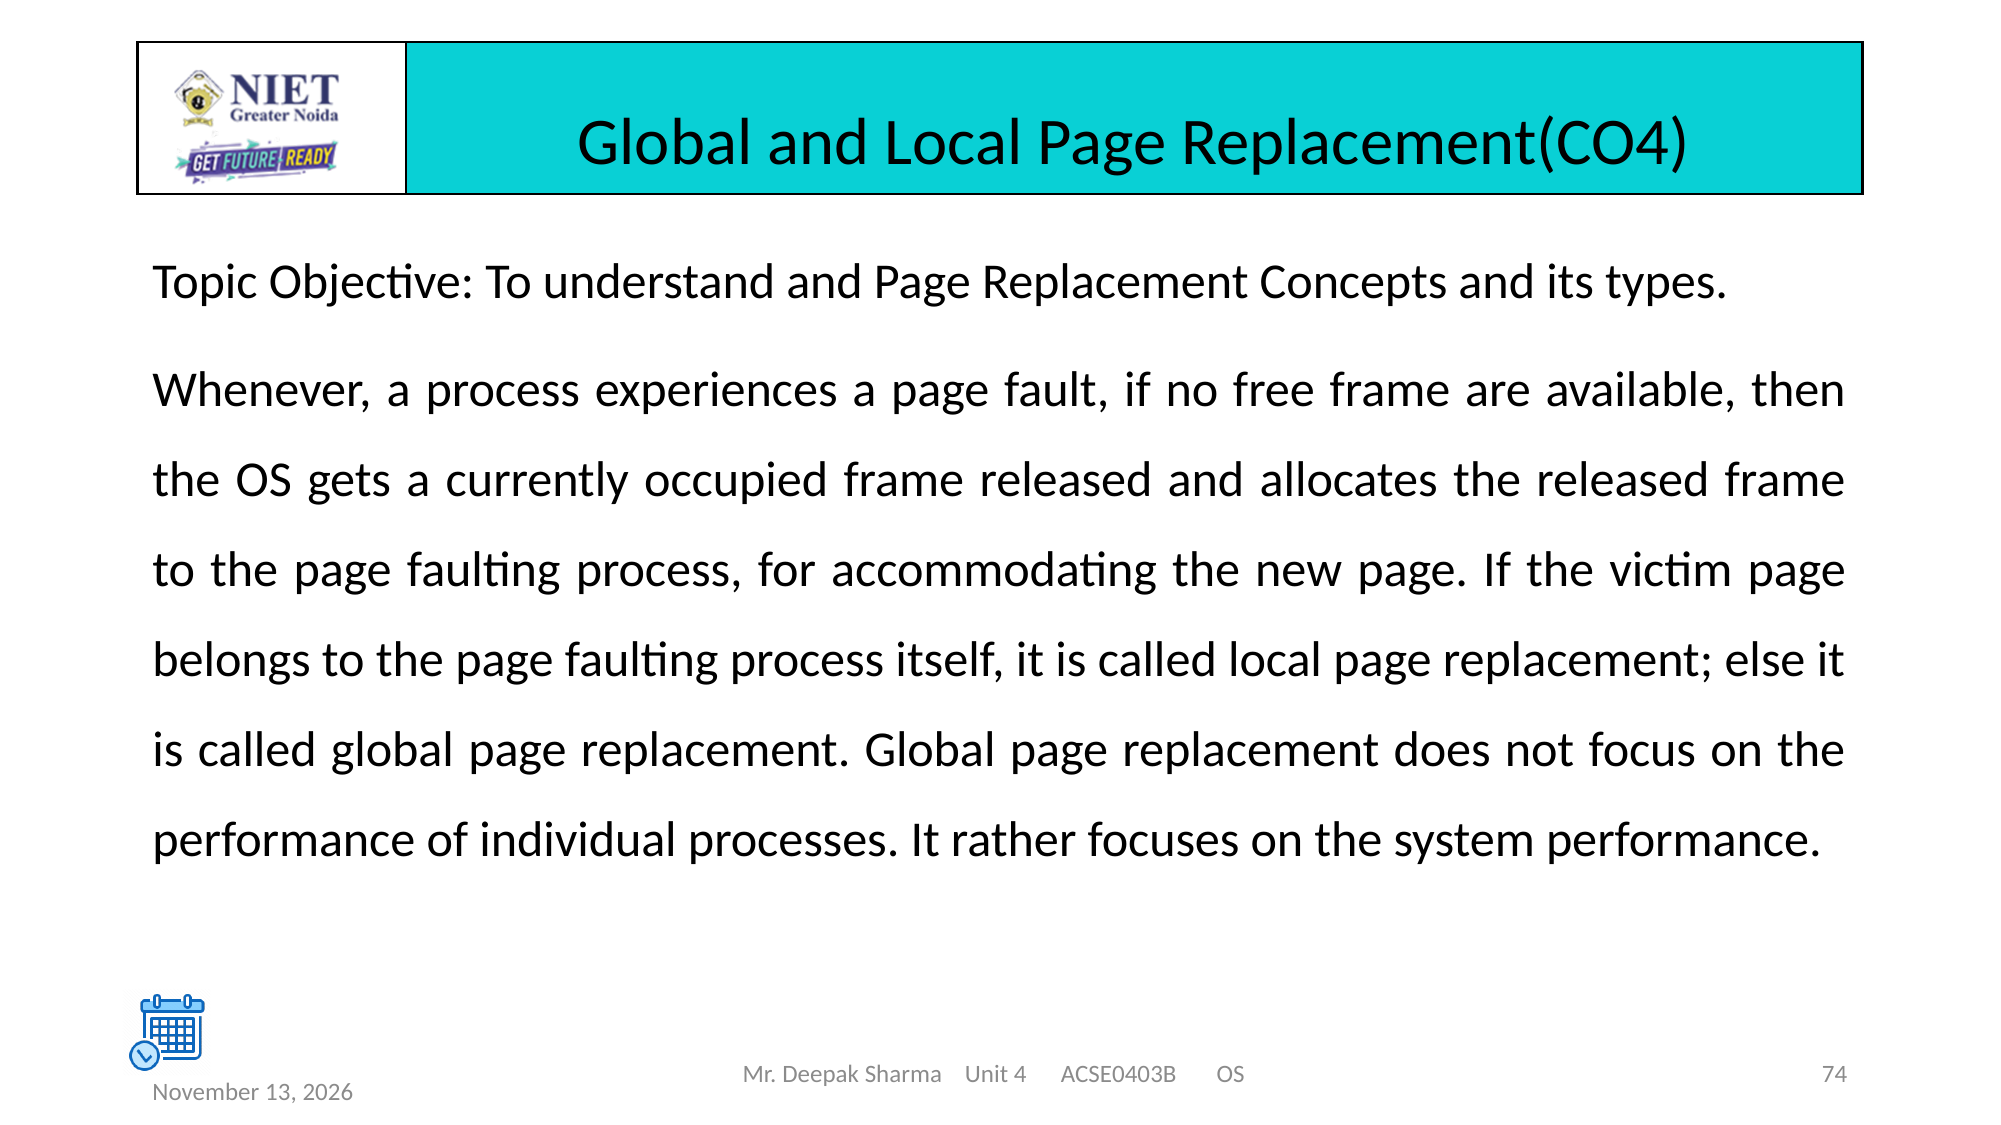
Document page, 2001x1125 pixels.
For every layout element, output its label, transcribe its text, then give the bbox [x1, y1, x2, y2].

footer Mr. Deepak Sharma Unit 4 ACSE0403B OS [662, 1042, 1338, 1103]
picture [122, 988, 211, 1076]
slide_number 74 [1412, 1042, 1863, 1103]
text_box Global and Local Page Replacement(CO4) [405, 41, 1864, 195]
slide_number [137, 1068, 588, 1112]
picture [137, 59, 375, 194]
text_box [136, 41, 405, 195]
list Topic Objective: To understand and Page Replacement Concepts and its types. Whenever, a process experiences a page fault, if no free frame are available, then the OS gets a currently occupied frame released and allocates the released frame to the page faulting process, for accommodating the new page. If the victim page belongs to the page faulting process itself, it is called local page replacement; else it is called global page replacement. Global page replacement does not focus on the performance of individual processes. It rather focuses on the system performance. [137, 211, 1863, 993]
